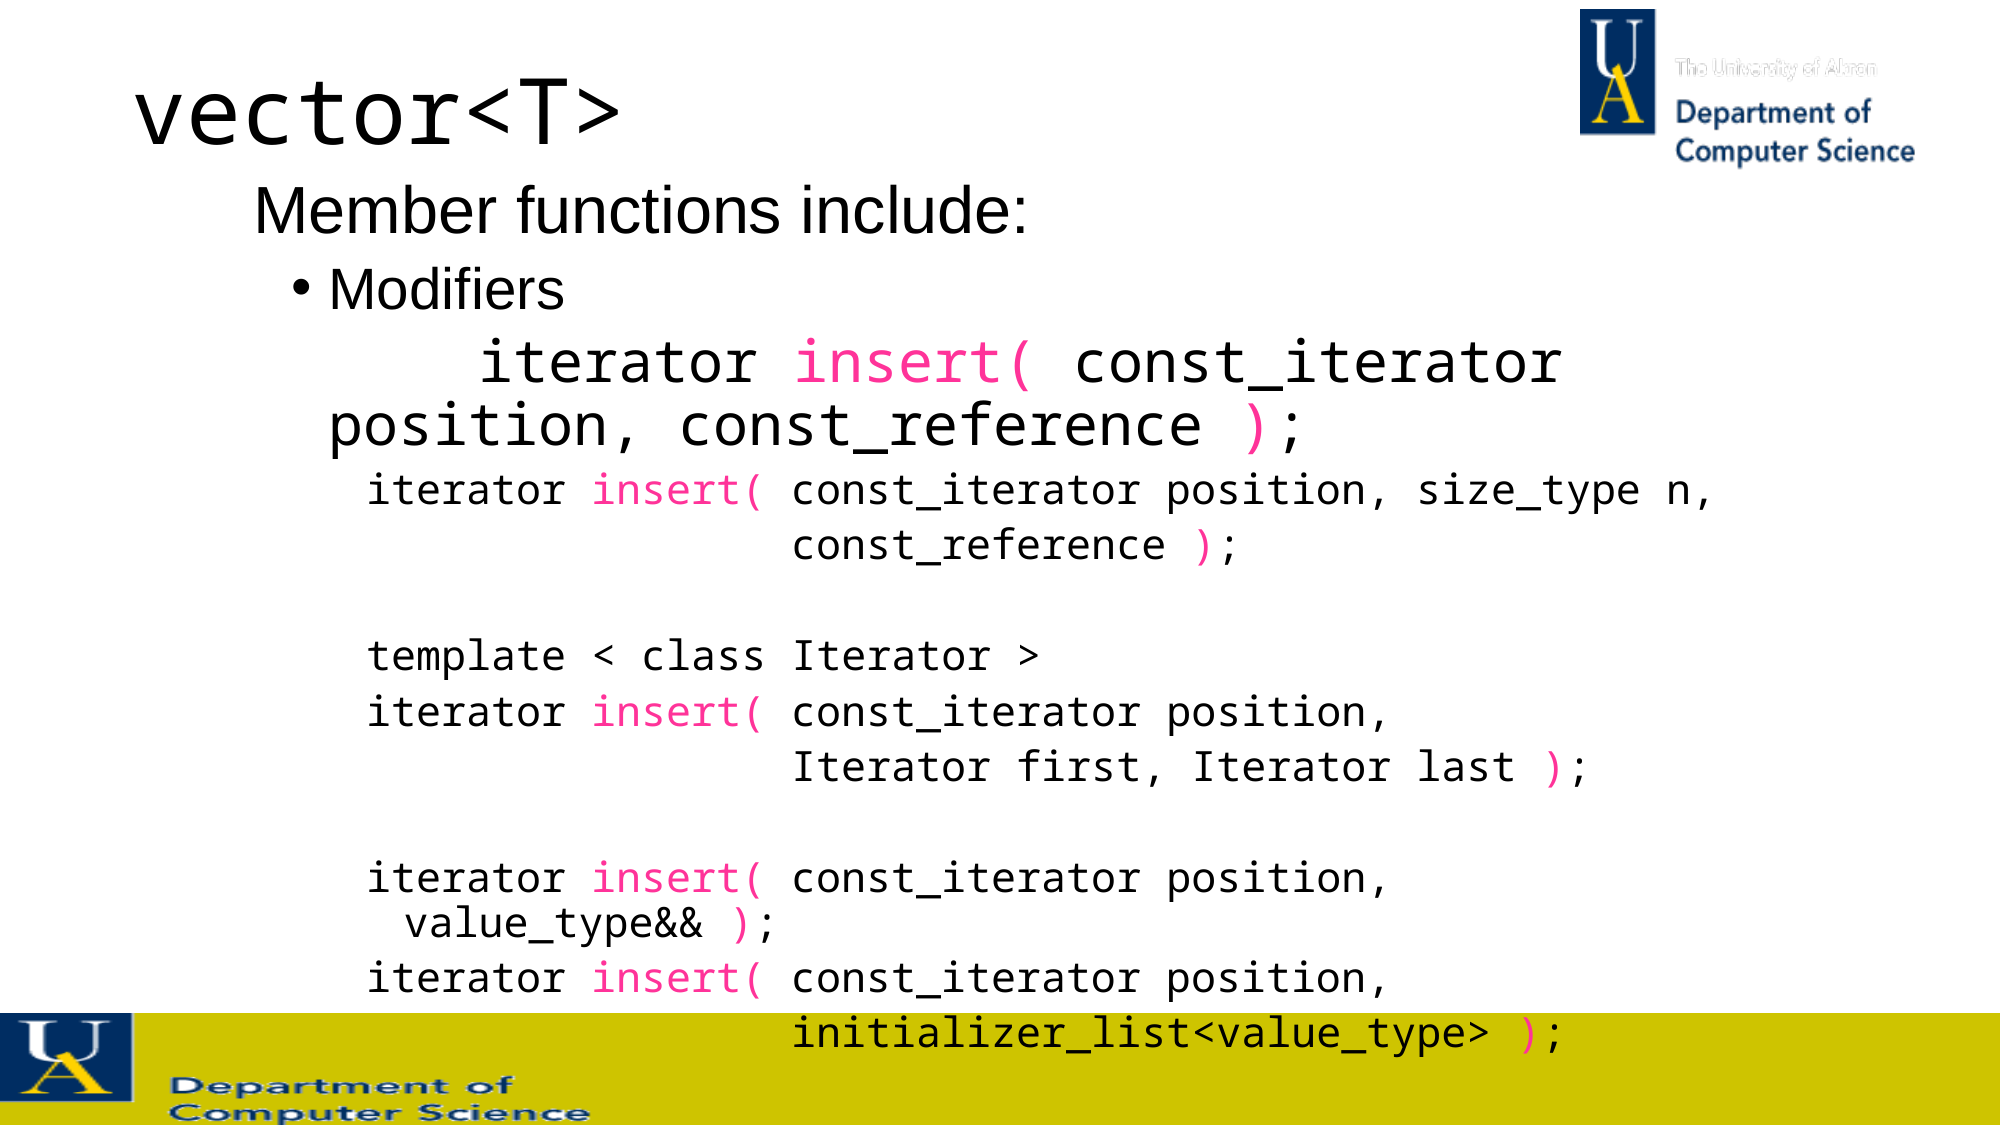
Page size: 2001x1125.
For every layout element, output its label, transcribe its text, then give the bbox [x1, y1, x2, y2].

picture [1842, 9, 2001, 198]
title vector<T> [116, 5, 1842, 224]
picture [0, 1013, 2000, 1125]
list Member functions include: Modifiers iterator insert( const_iterator position, const_reference ); iterator insert( const_iterator position, size_type n, const_reference ); template < class Iterator > iterator insert( const_iterator position, Iterator first, Iterator last ); iterator insert( const_iterator position, value_type&& ); iterator insert( const_iterator position, initializer_list<value_type> ); [201, 169, 1758, 912]
